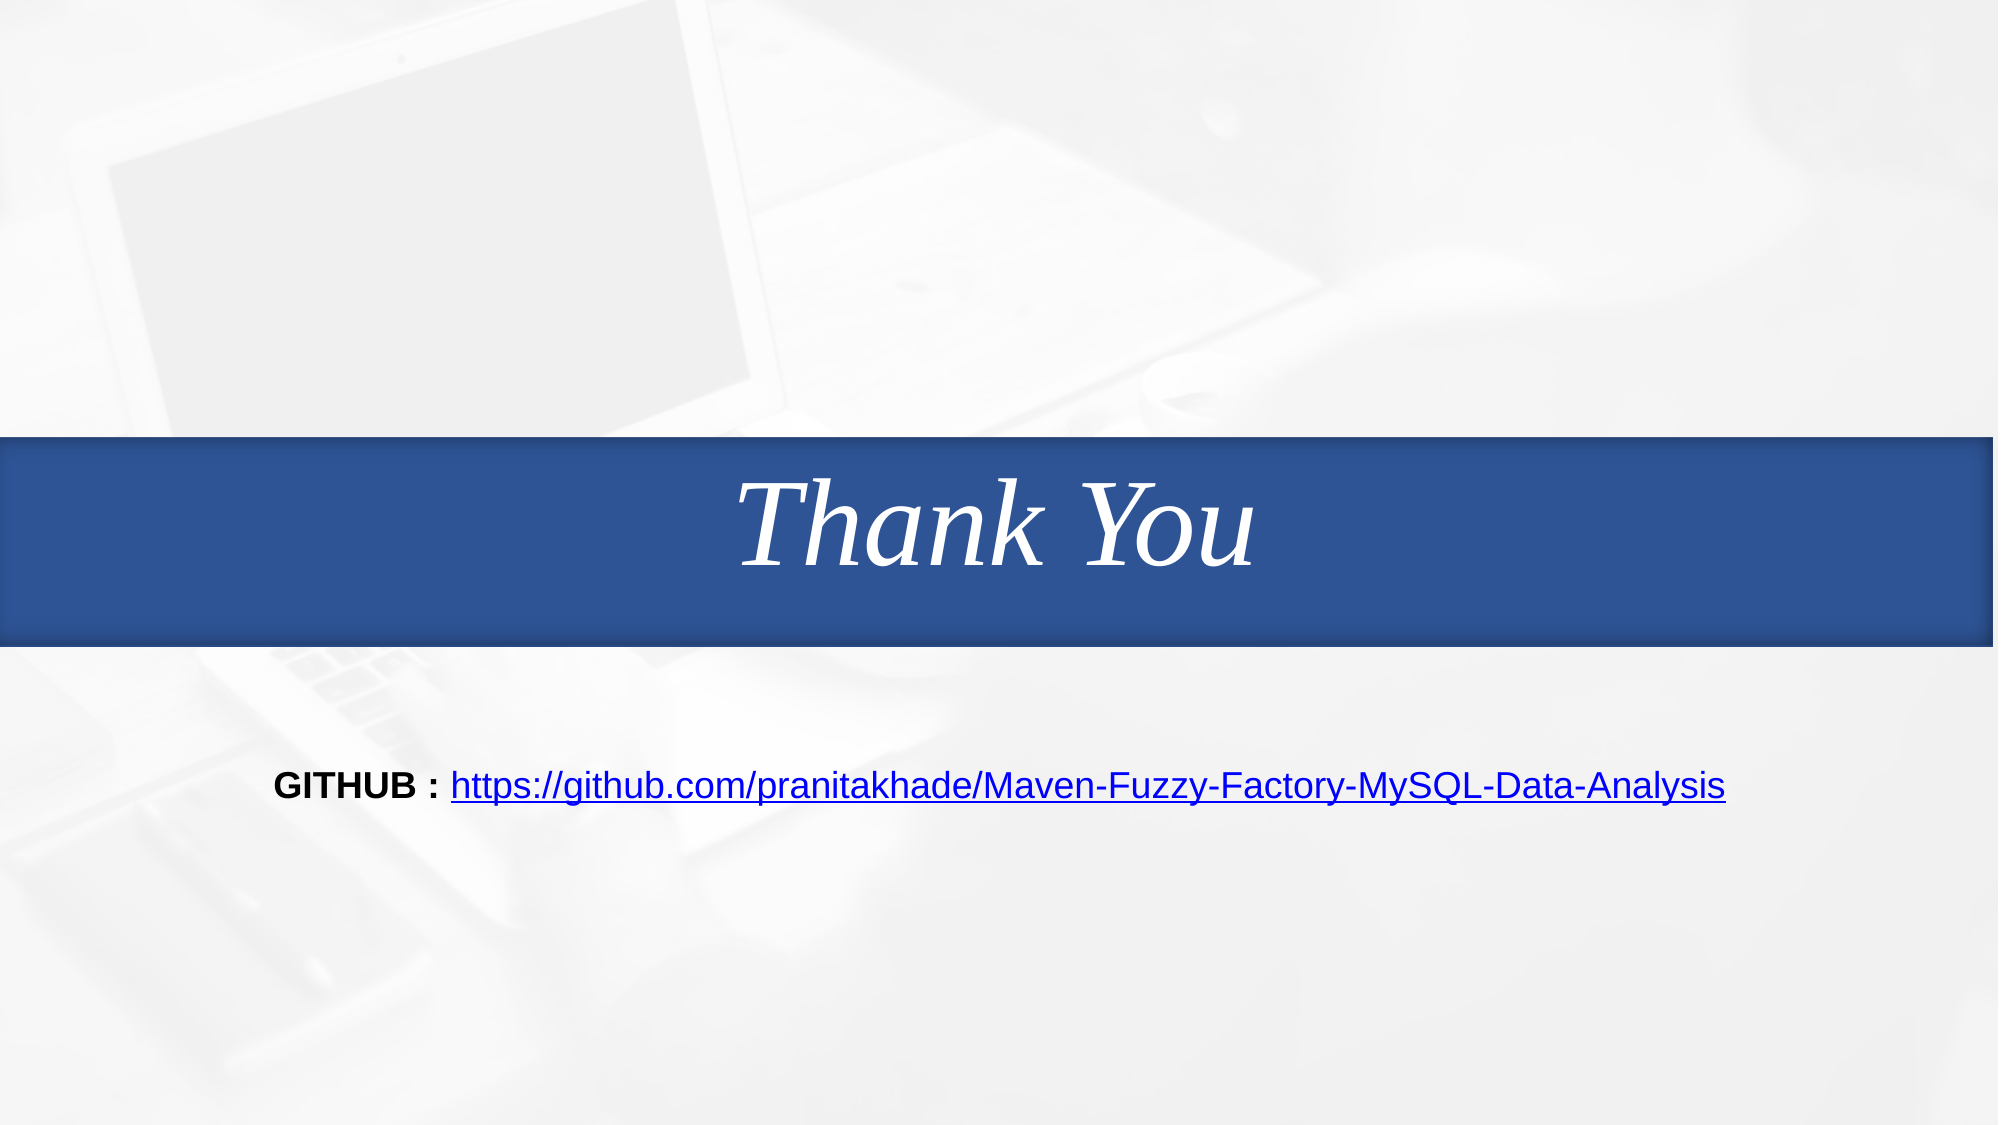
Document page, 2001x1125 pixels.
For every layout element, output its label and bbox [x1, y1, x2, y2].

text_box [0, 0, 1998, 1125]
